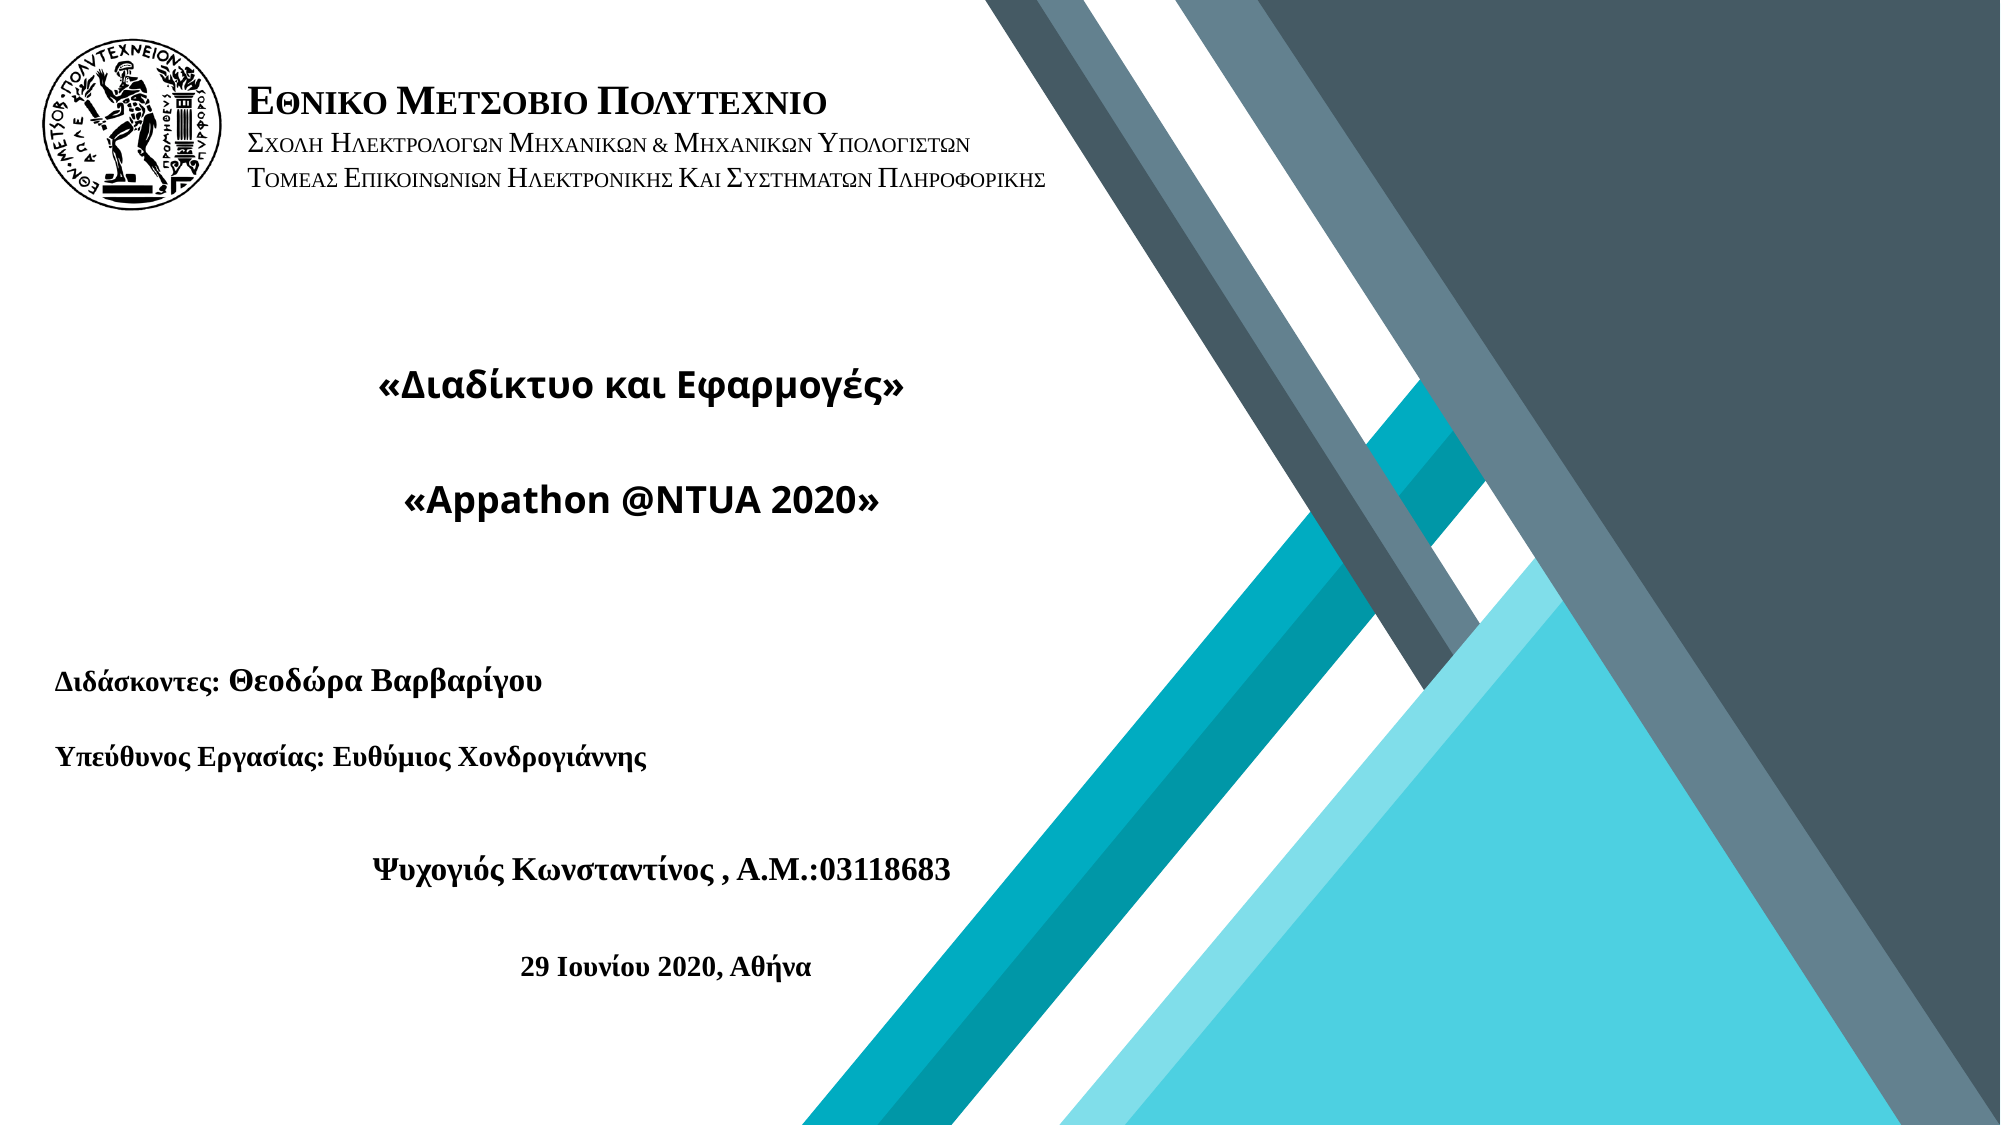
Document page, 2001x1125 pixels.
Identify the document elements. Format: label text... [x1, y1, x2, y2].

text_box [40, 36, 225, 212]
text_box «Appathon @NTUA 2020» [72, 468, 1211, 593]
text_box ΕΘΝΙΚΟ ΜΕΤΣΟΒΙΟ ΠΟΛΥΤΕΧΝΙΟ ΣΧΟΛΗ ΗΛΕΚΤΡΟΛΟΓΩΝ ΜΗΧΑΝΙΚΩΝ & ΜΗΧΑΝΙΚΩΝ ΥΠΟΛΟΓΙΣΤΩΝ ΤΟΜΕΑΣ ΕΠΙΚΟΙΝΩΝΙΩΝ ΗΛΕΚΤΡΟΝΙΚΗΣ ΚΑΙ ΣΥΣΤΗΜΑΤΩΝ ΠΛΗΡΟΦΟΡΙΚΗΣ [232, 75, 1061, 201]
text_box Διδάσκοντες: Θεοδώρα Βαρβαρίγου Υπεύθυνος Εργασίας: Ευθύμιος Χονδρογιάννης Ψυχογιός Κωνσταντίνος , Α.Μ.:03118683 29 Ιουνίου 2020, Αθήνα [39, 650, 1285, 1050]
text_box «Διαδίκτυο και Εφαρμογές» [363, 353, 921, 414]
text_box [0, 0, 2000, 75]
